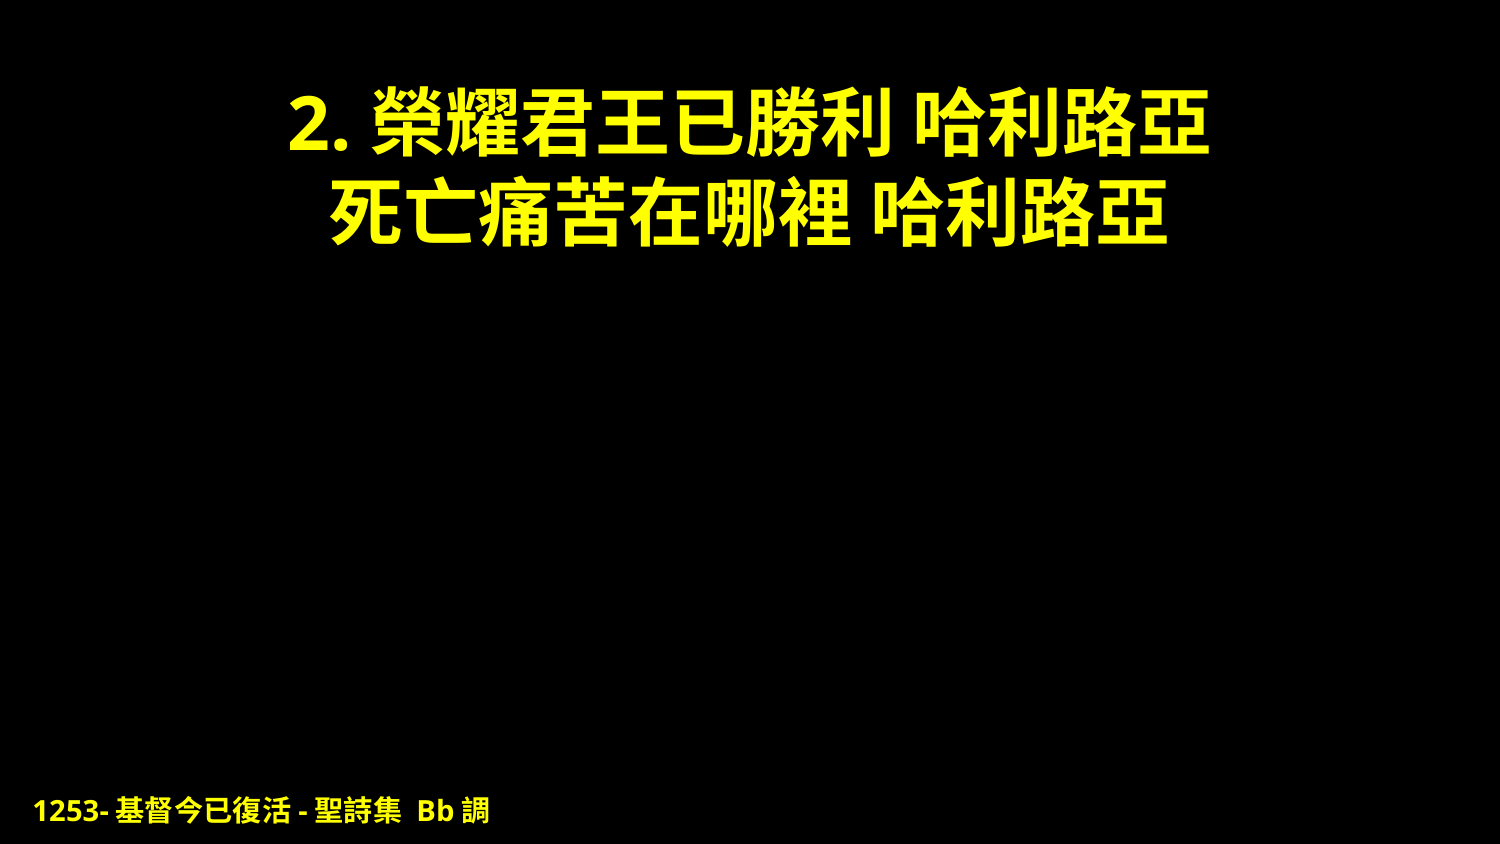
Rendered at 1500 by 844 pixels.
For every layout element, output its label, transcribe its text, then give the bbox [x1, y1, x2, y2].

text_box 1253-基督今已復活-聖詩集 Bb調 [17, 784, 774, 835]
title 2.榮耀君王已勝利 哈利路亞 死亡痛苦在哪裡 哈利路亞 [0, 0, 1500, 331]
